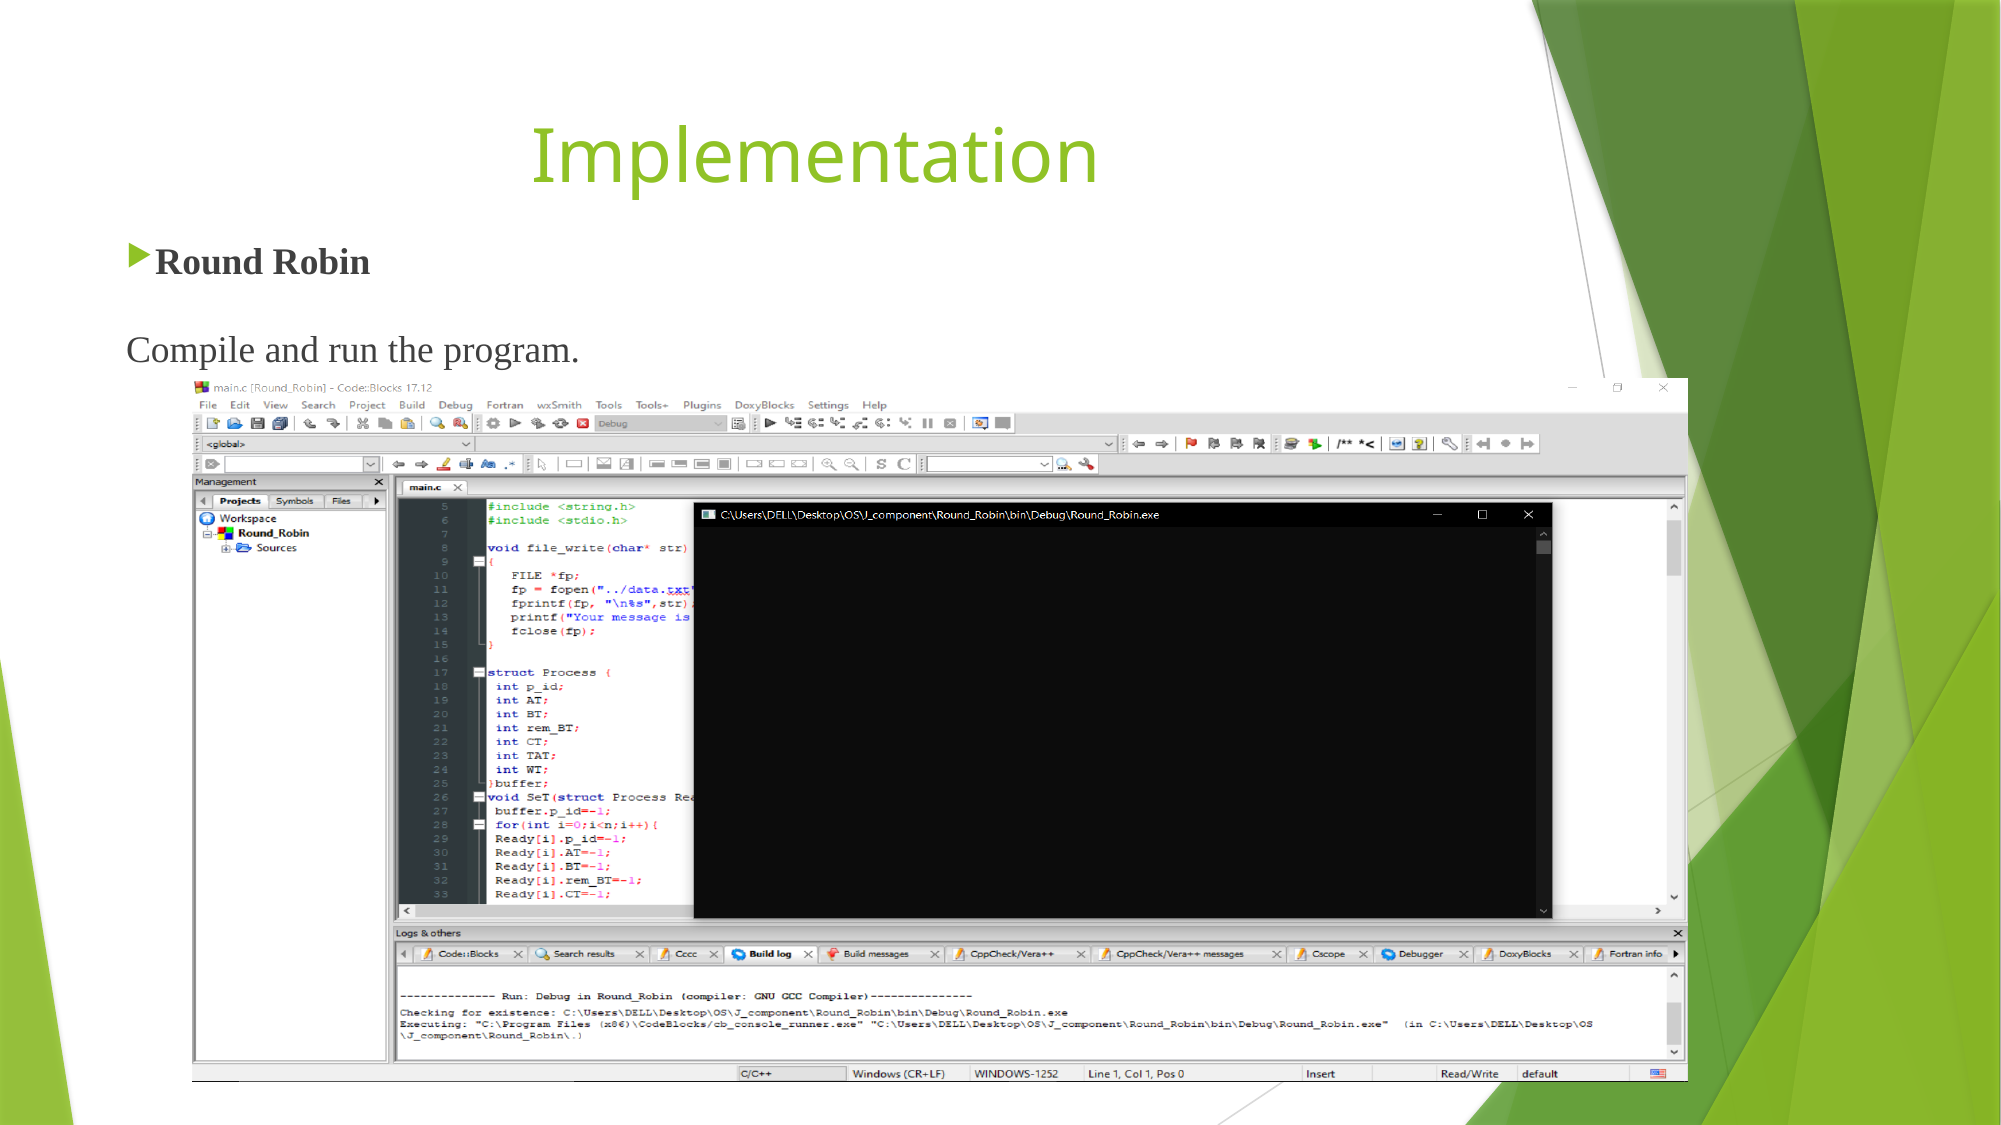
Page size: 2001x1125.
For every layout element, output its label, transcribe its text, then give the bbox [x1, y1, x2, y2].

title Implementation [111, 99, 1522, 206]
picture [191, 378, 1688, 1083]
list Round Robin Compile and run the program. [111, 206, 1522, 991]
